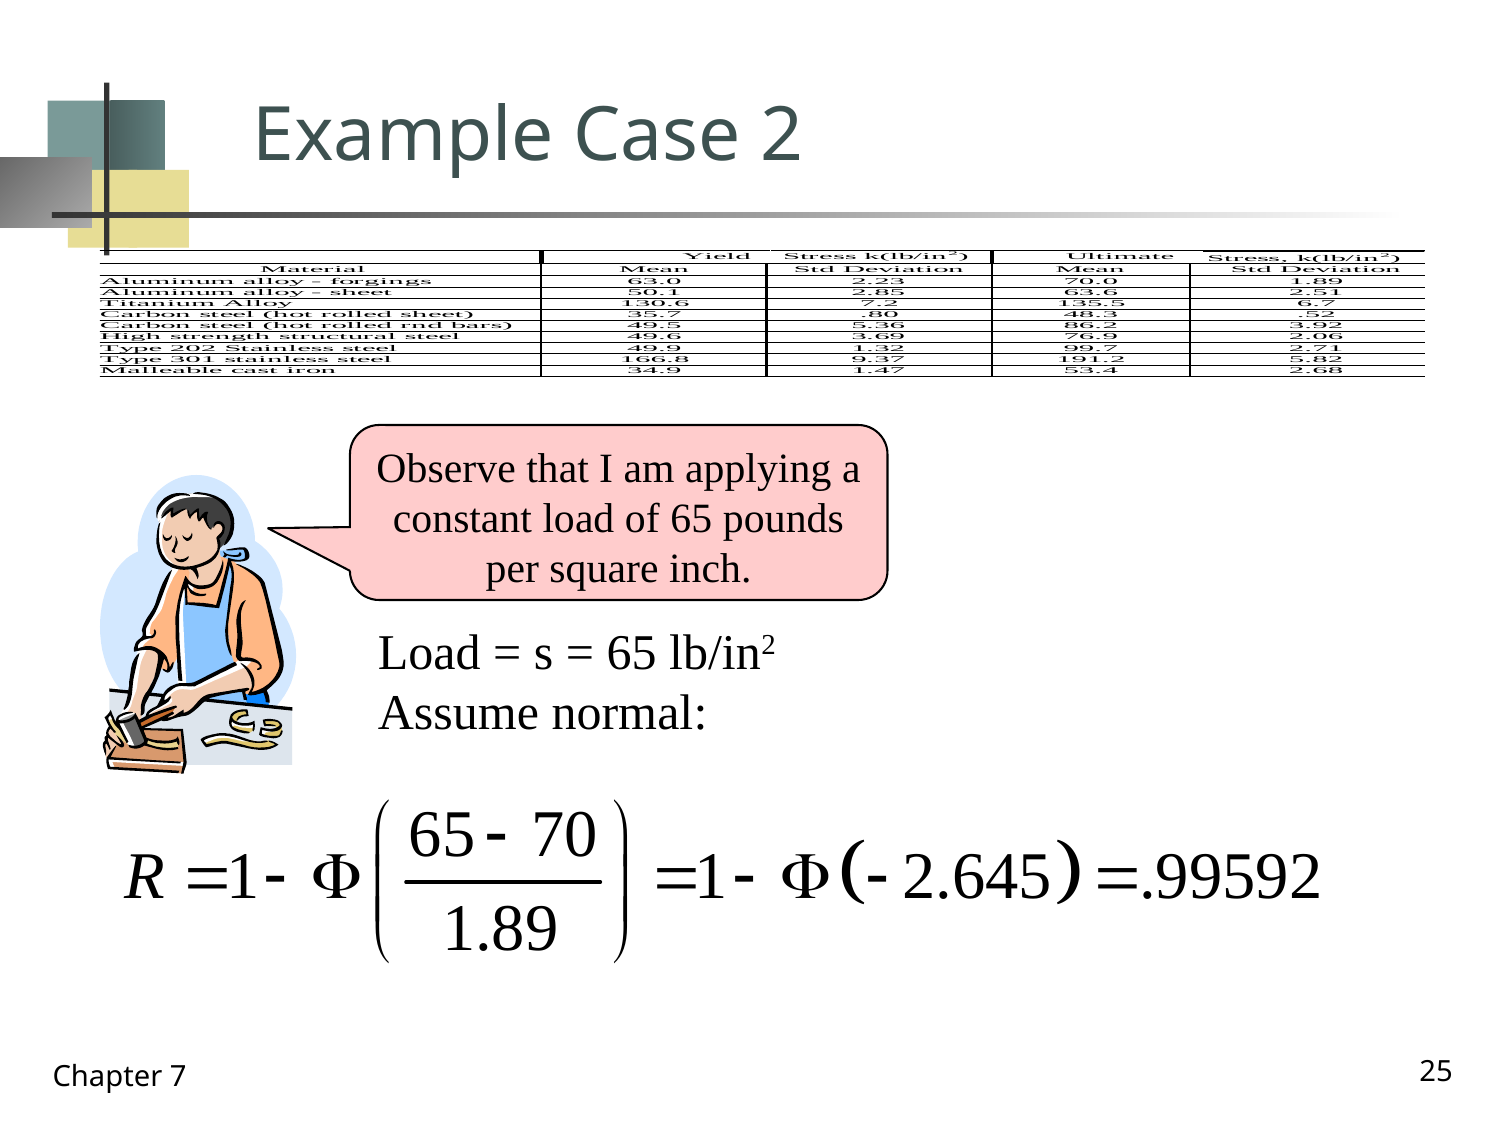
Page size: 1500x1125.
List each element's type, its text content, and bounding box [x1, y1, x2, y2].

text_box Load = s = 65 lb/in2 Assume normal: [363, 612, 791, 748]
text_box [99, 249, 1426, 388]
text_box Observe that I am applying a constant load of 65 pounds per square inch. [301, 424, 888, 601]
title Example Case 2 [237, 37, 1404, 183]
slide_number 25 [1154, 1023, 1468, 1100]
picture [99, 474, 297, 774]
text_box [112, 787, 1334, 977]
slide_number Chapter 7 [37, 1024, 351, 1101]
